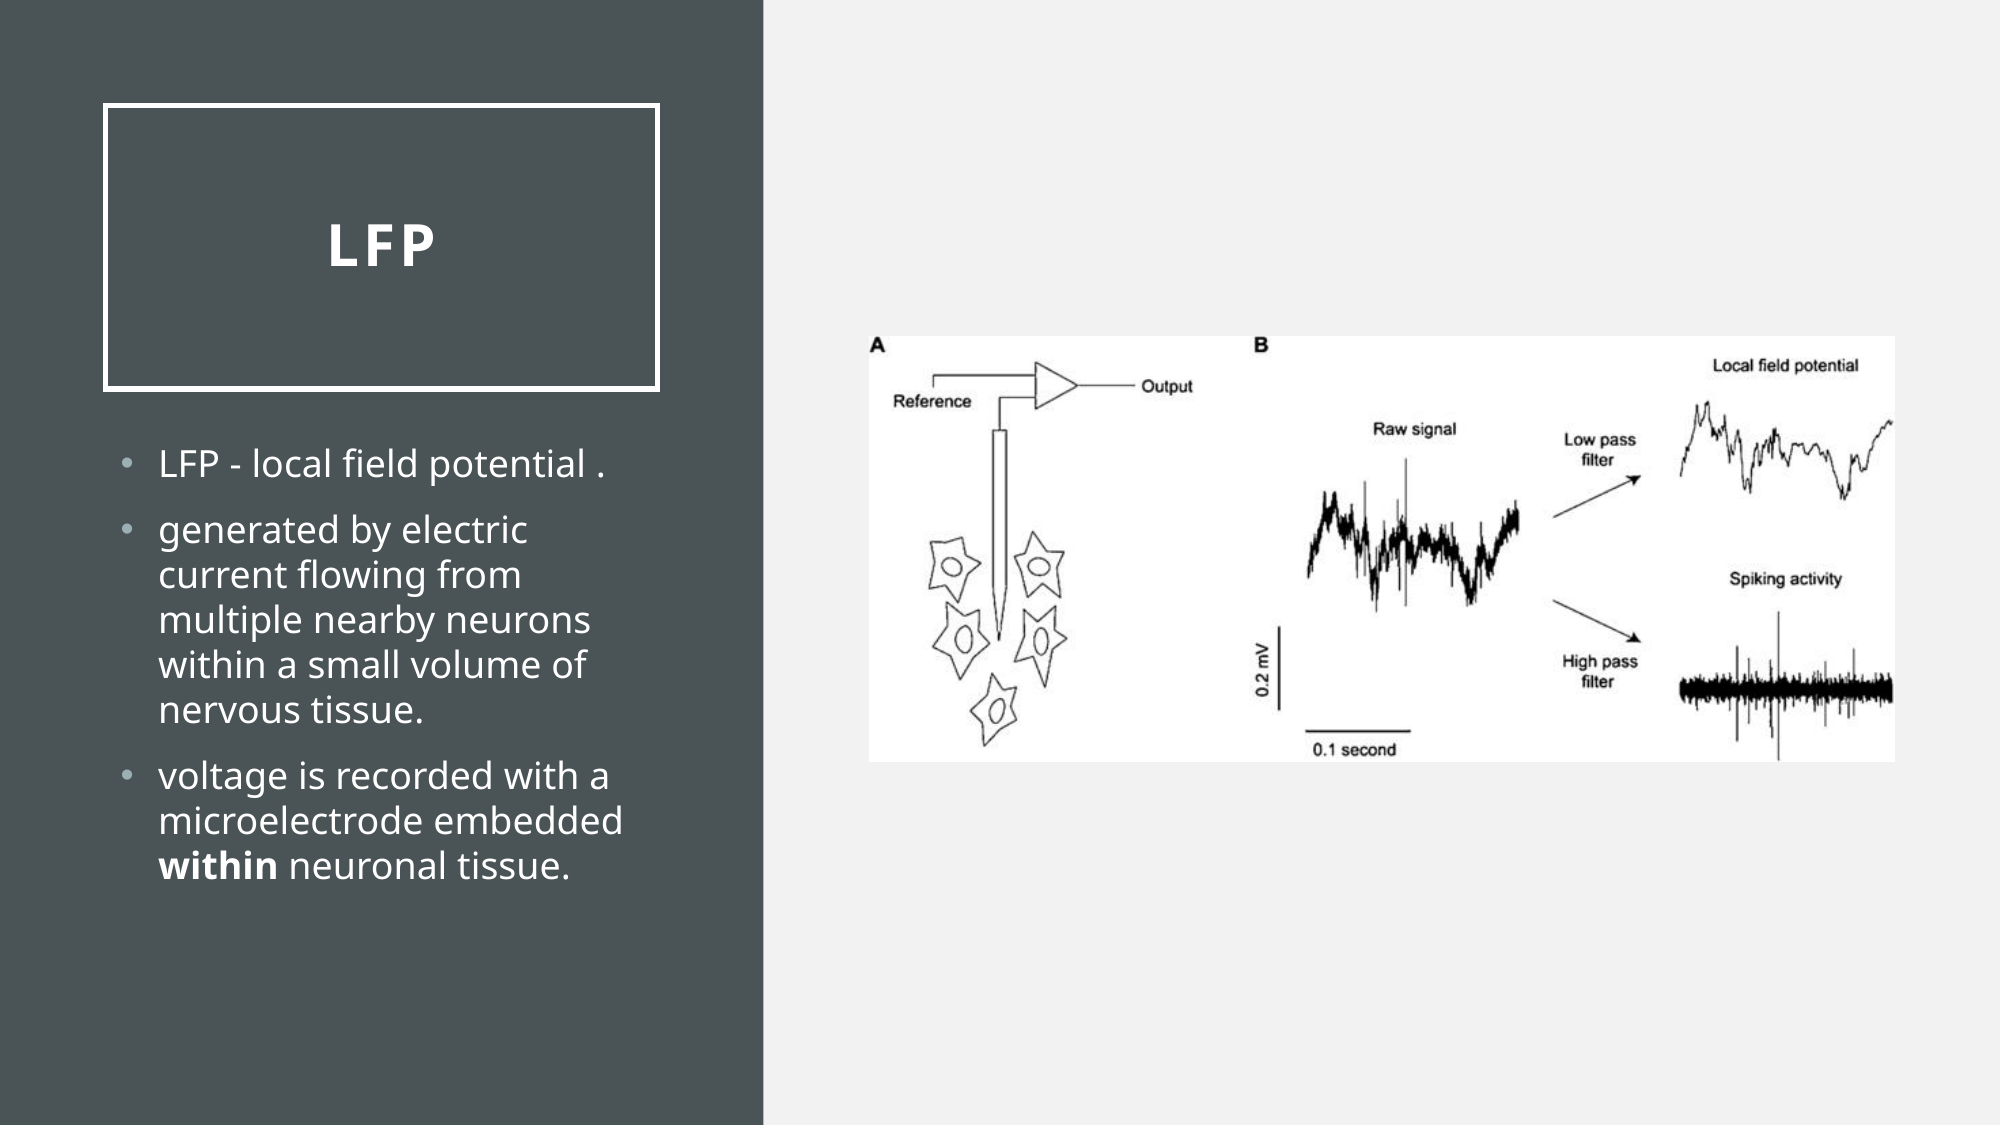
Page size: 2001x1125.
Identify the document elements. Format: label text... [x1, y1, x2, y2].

list LFP - local field potential . generated by electric current flowing from multiple nearby neurons within a small volume of nervous tissue. voltage is recorded with a microelectrode embedded within neuronal tissue. [105, 432, 658, 994]
title LFP [103, 103, 660, 392]
picture [869, 336, 1895, 763]
text_box [0, 0, 764, 1125]
text_box [764, 0, 2000, 1125]
